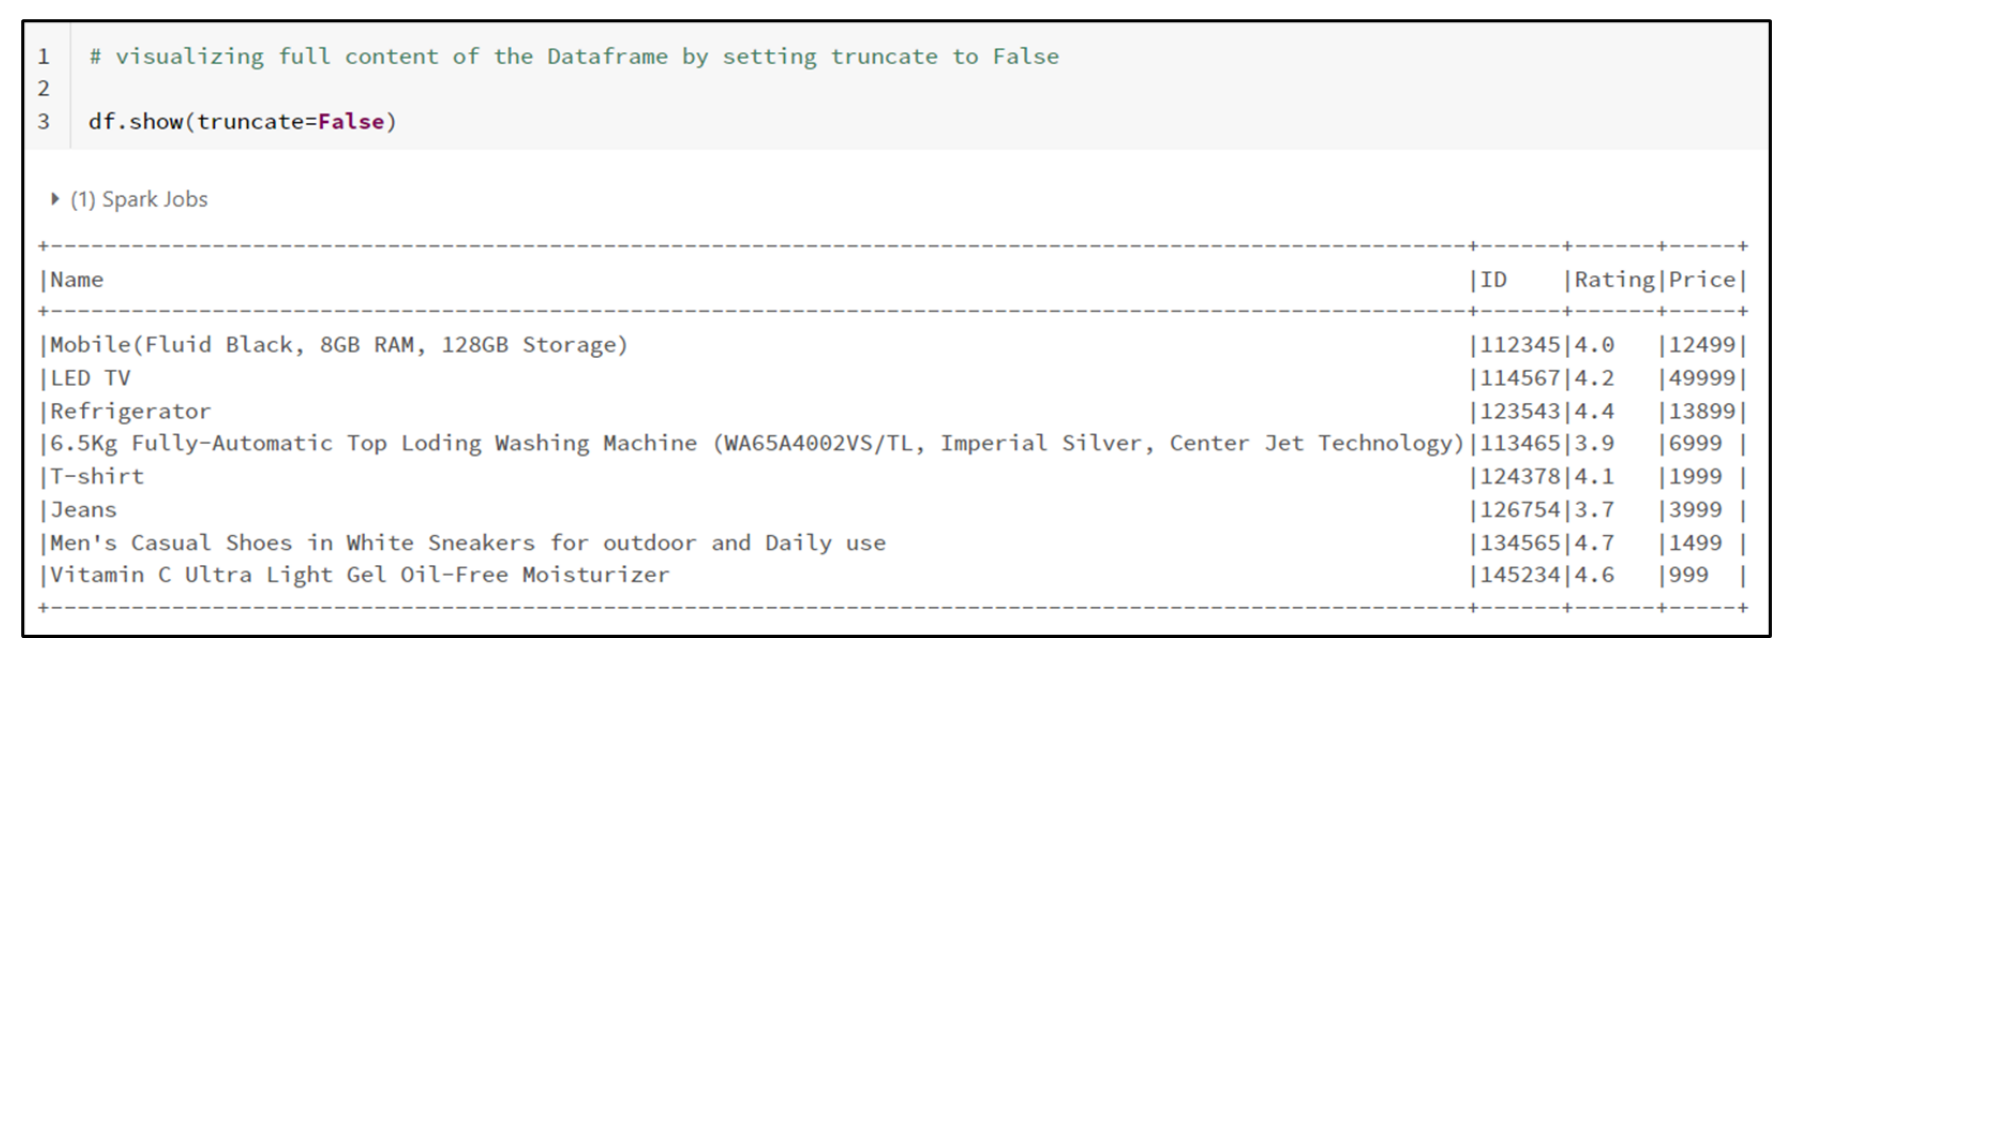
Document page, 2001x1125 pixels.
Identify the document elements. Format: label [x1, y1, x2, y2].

picture [21, 19, 1772, 638]
